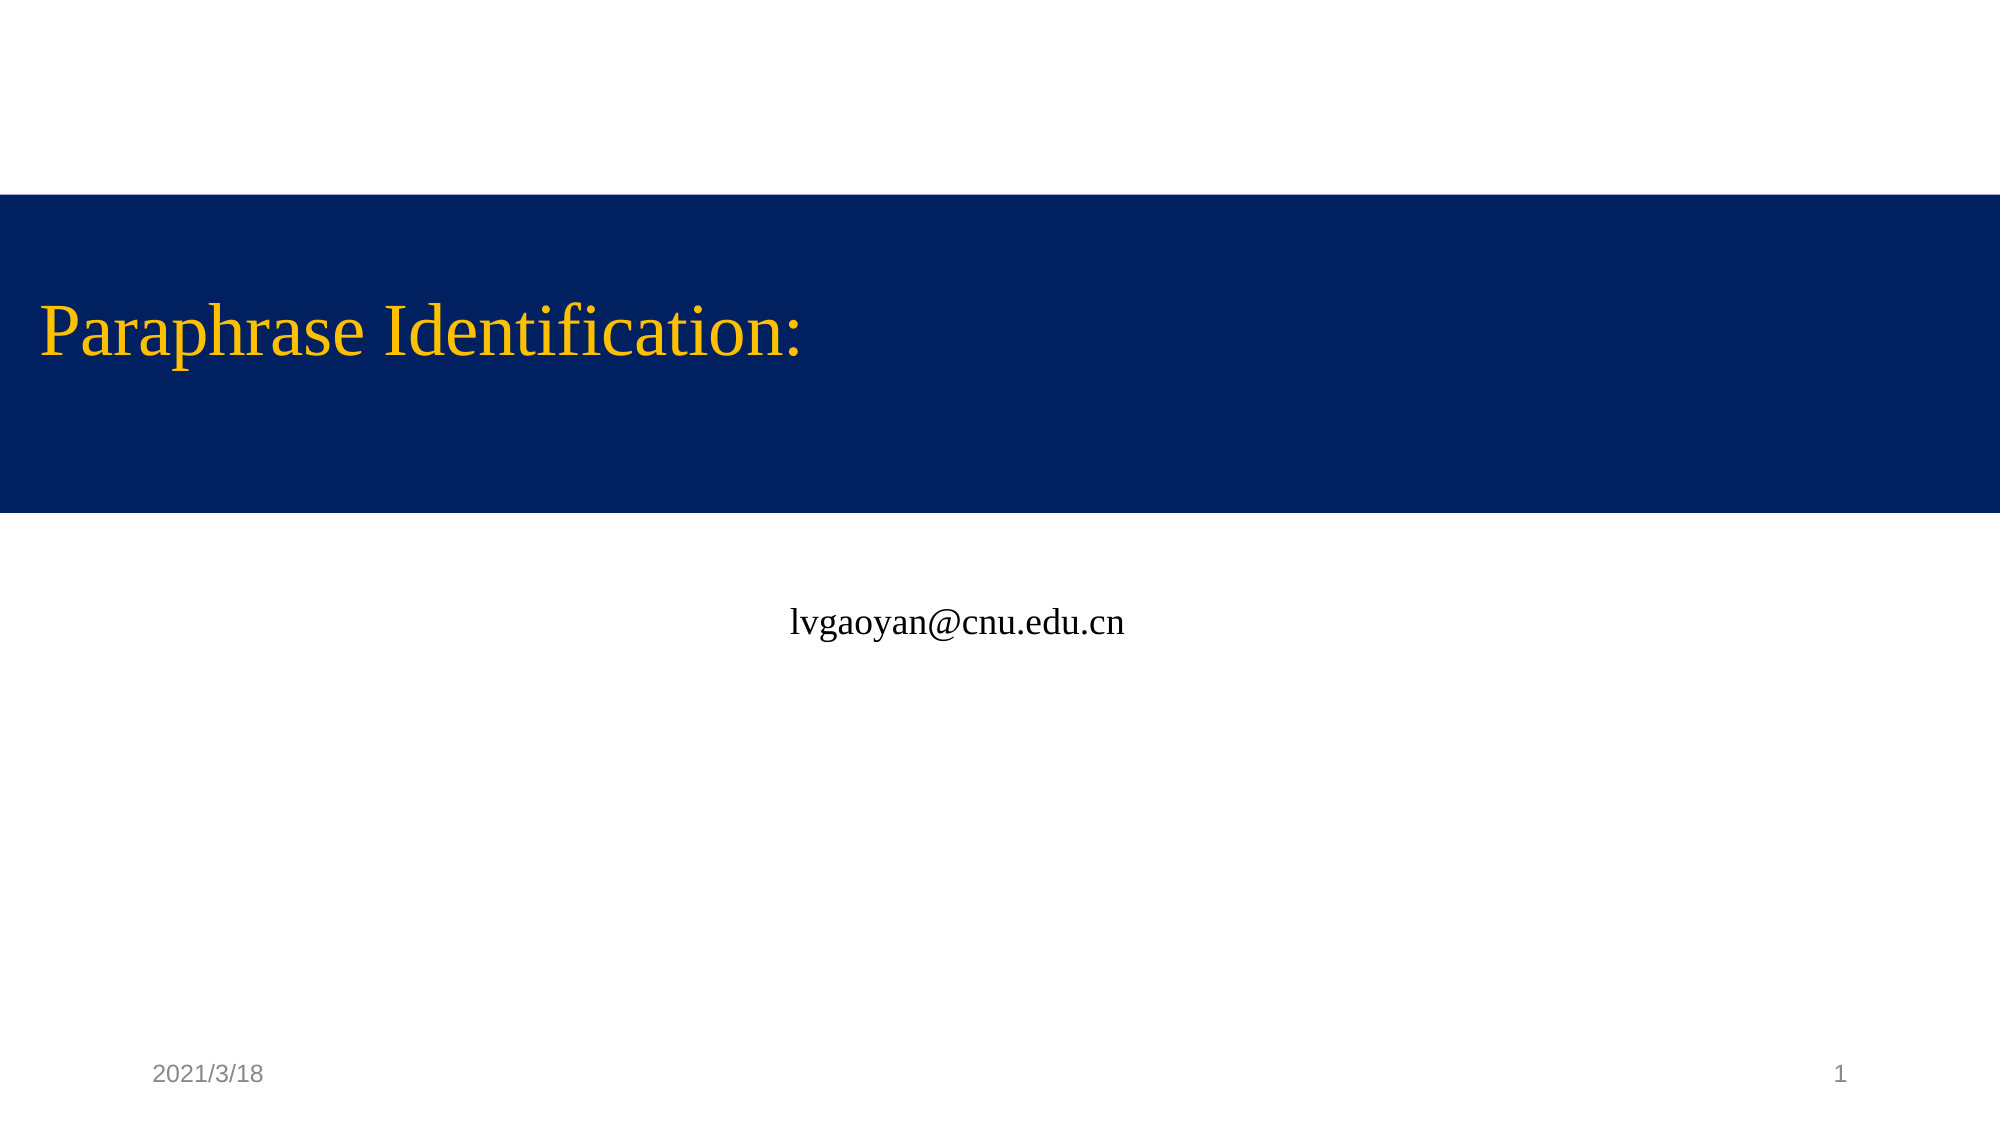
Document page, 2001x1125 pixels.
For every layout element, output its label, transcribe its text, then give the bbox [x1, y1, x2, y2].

text_box [0, 194, 2000, 513]
title Paraphrase Identification: [37, 287, 1930, 488]
text_box lvgaoyan@cnu.edu.cn [774, 544, 1400, 650]
text_box 2021/3/18 [150, 1055, 266, 1088]
text_box 1 [1831, 1055, 1850, 1088]
